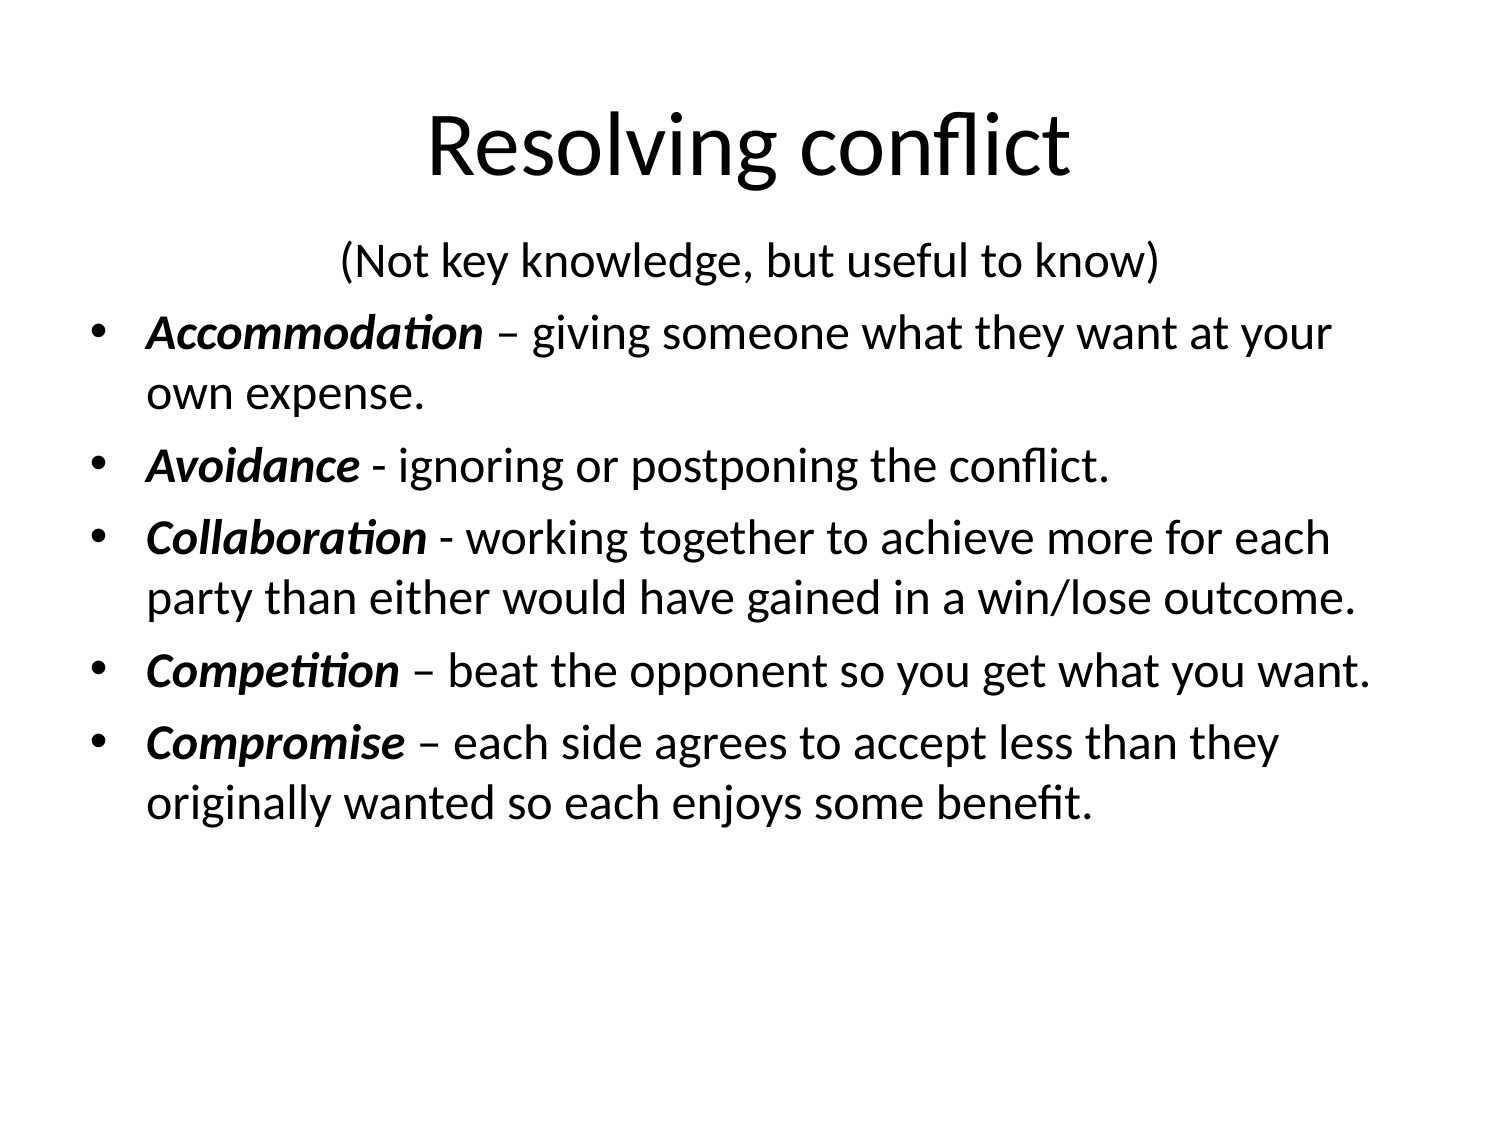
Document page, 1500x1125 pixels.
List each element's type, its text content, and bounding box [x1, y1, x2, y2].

text_box (Not key knowledge, but useful to know) Accommodation – giving someone what they want at your own expense. Avoidance - ignoring or postponing the conflict. Collaboration - working together to achieve more for each party than either would have gained in a win/lose outcome. Competition – beat the opponent so you get what you want. Compromise – each side agrees to accept less than they originally wanted so each enjoys some benefit. [75, 219, 1425, 1005]
title Resolving conflict [75, 45, 1425, 219]
